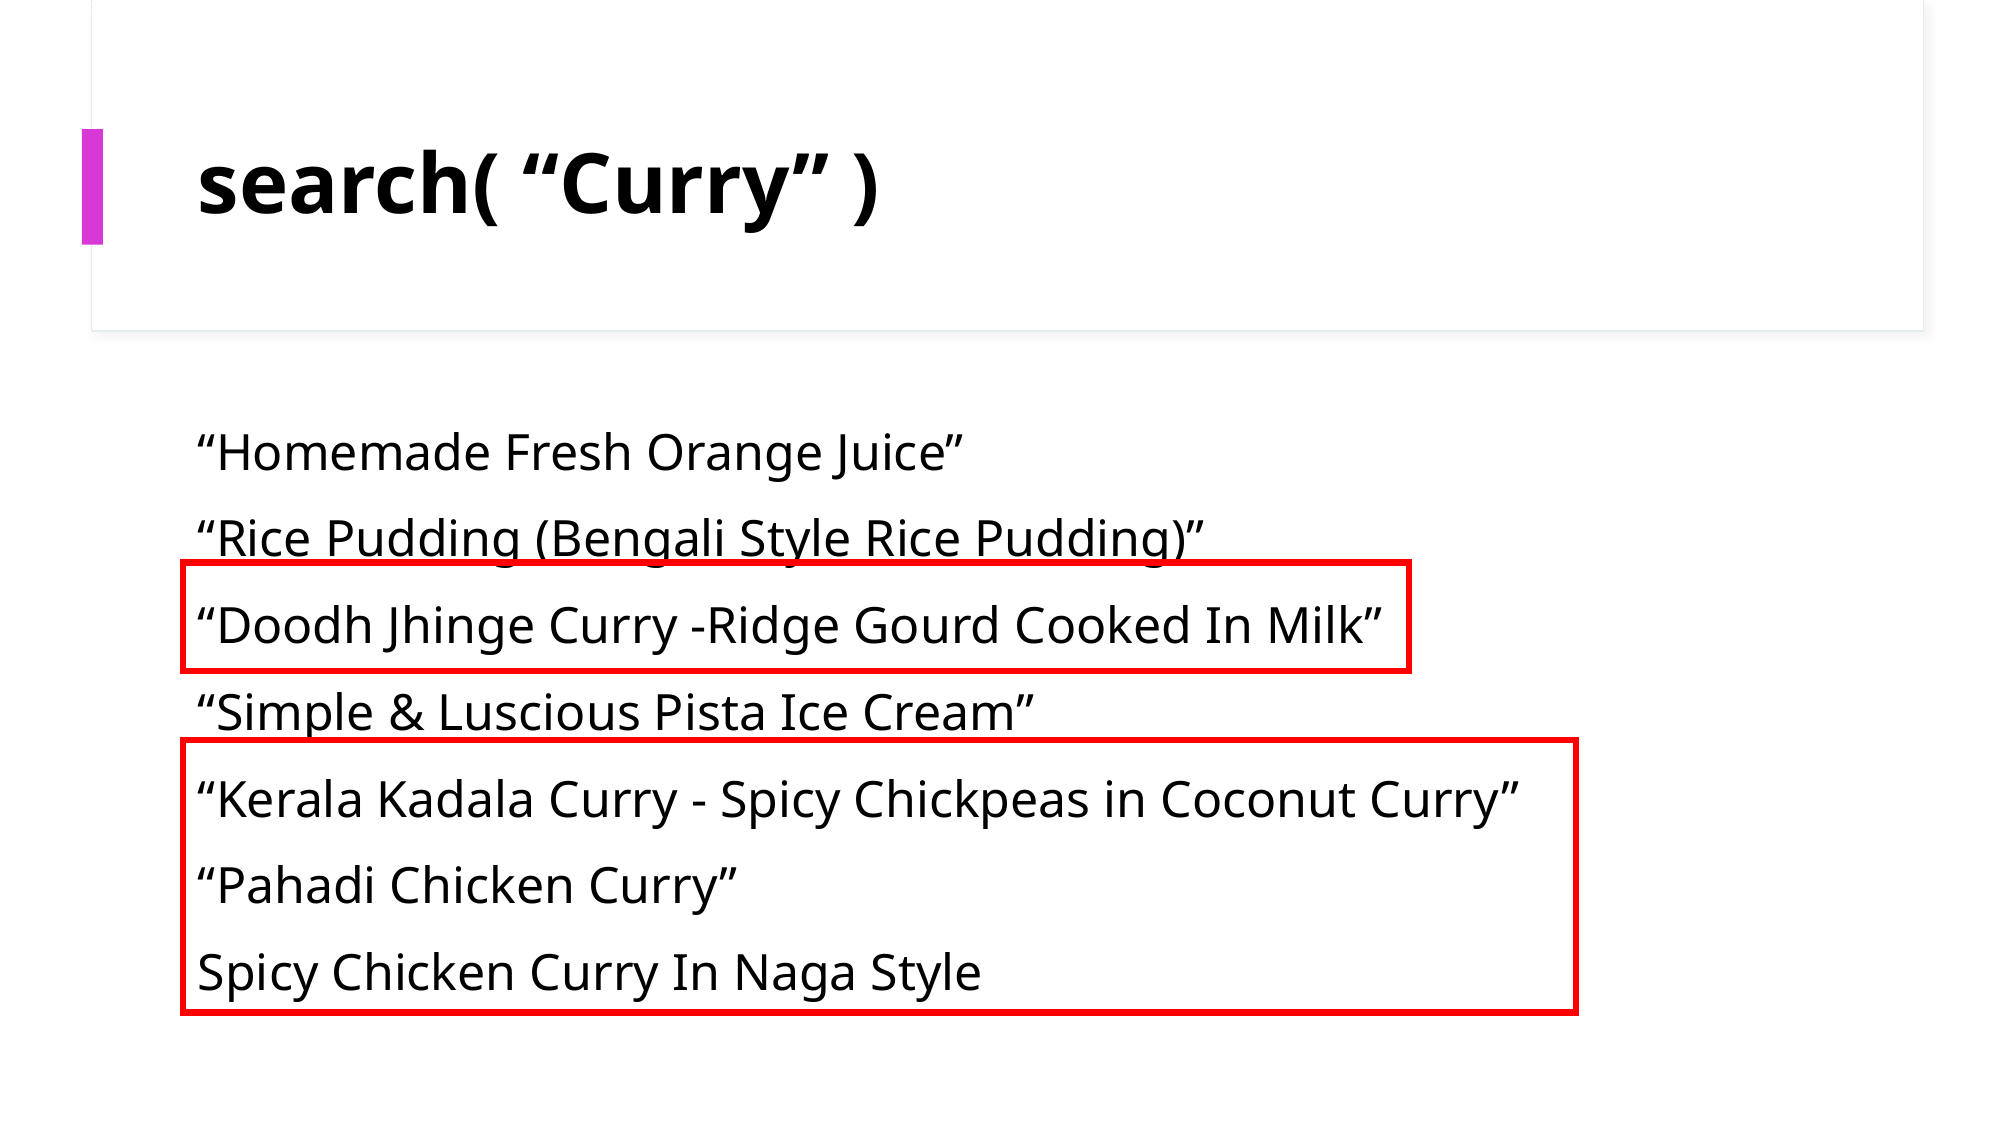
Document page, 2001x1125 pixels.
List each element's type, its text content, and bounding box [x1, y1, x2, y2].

title search( “Curry” ) [183, 90, 1851, 284]
text_box [182, 561, 1410, 672]
list “Homemade Fresh Orange Juice” “Rice Pudding (Bengali Style Rice Pudding)” “Doodh Jhinge Curry -Ridge Gourd Cooked In Milk” “Simple & Luscious Pista Ice Cream” “Kerala Kadala Curry - Spicy Chickpeas in Coconut Curry” “Pahadi Chicken Curry” Spicy Chicken Curry In Naga Style [183, 406, 1851, 1013]
text_box [182, 739, 1577, 1013]
